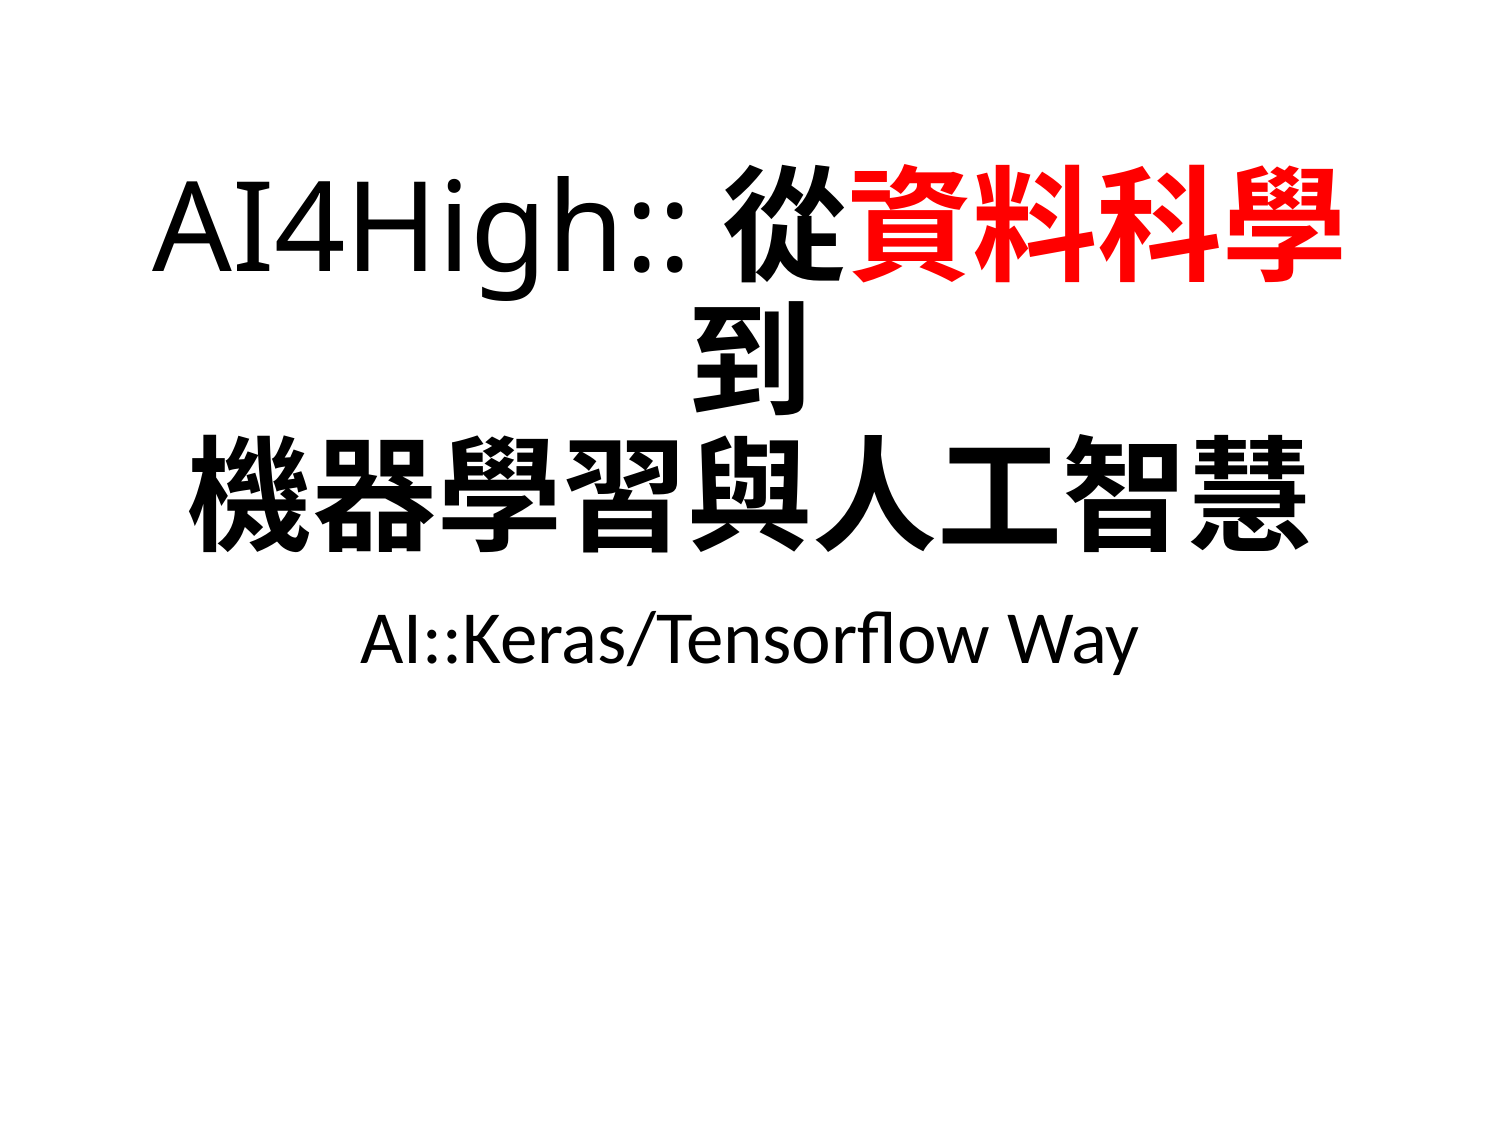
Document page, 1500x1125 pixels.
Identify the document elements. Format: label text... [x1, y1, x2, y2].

title AI4High::從資料科學到 機器學習與人工智慧 [112, 184, 1388, 576]
subtitle AI::Keras/Tensorflow Way [187, 590, 1313, 863]
